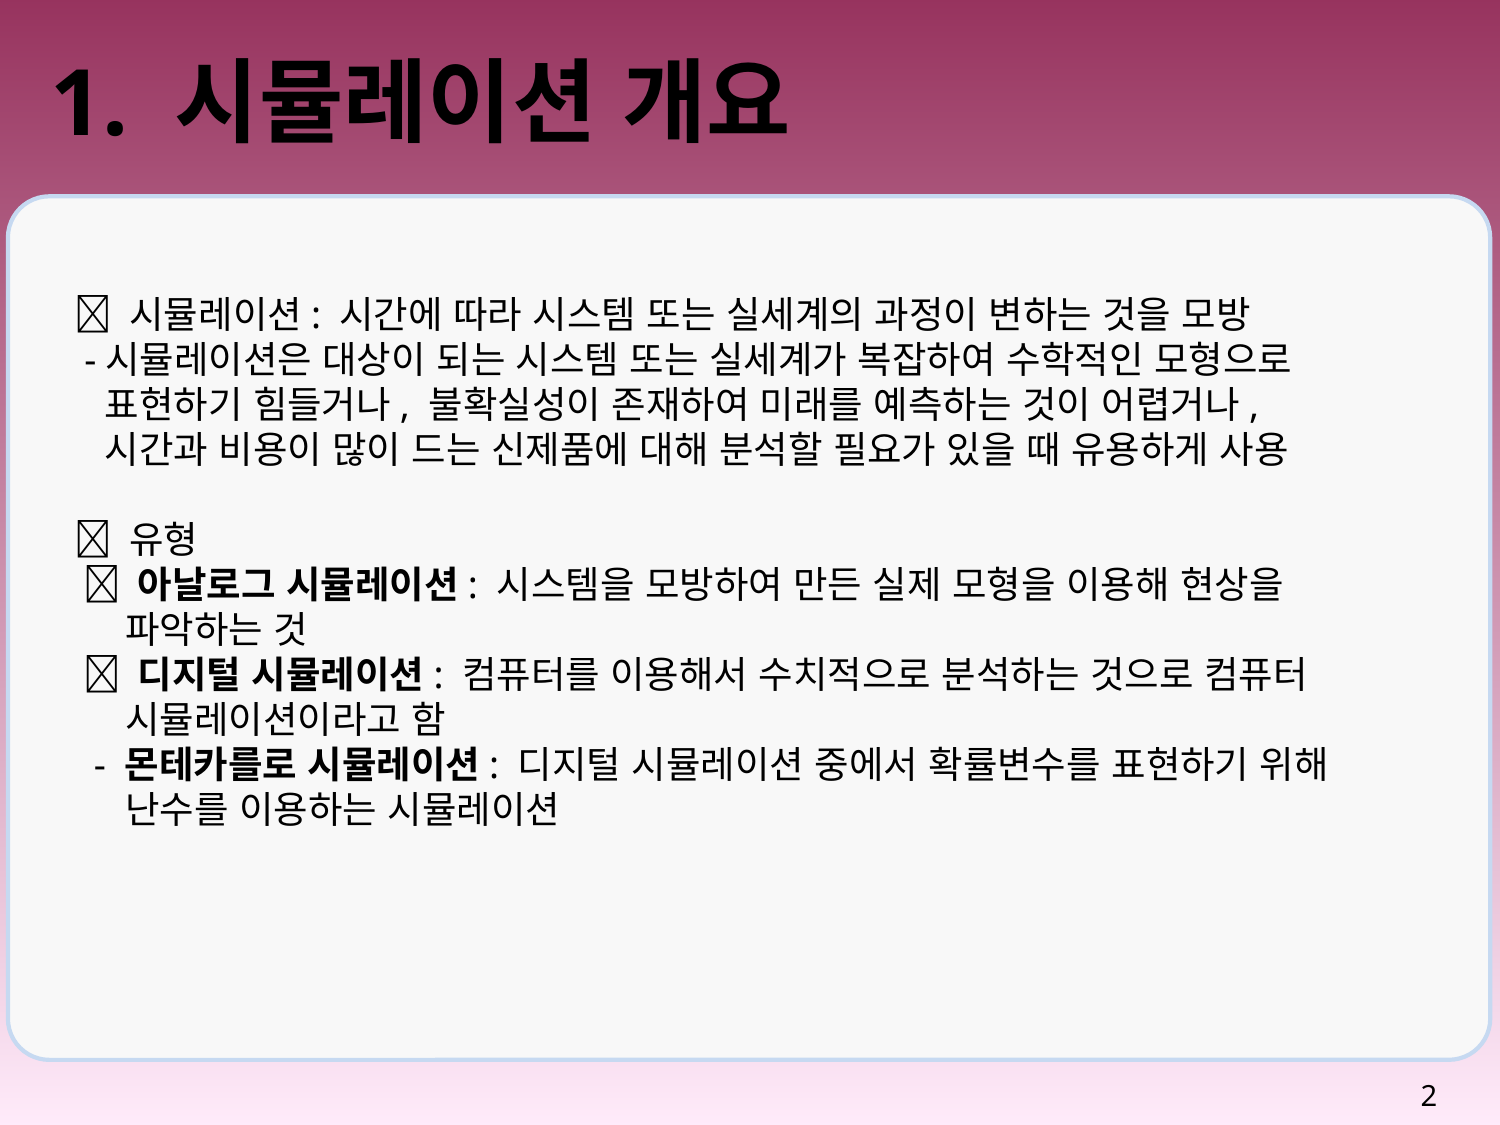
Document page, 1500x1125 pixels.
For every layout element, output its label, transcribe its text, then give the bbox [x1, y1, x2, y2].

text_box  시뮬레이션: 시간에 따라 시스템 또는 실세계의 과정이 변하는 것을 모방 -시뮬레이션은 대상이 되는 시스템 또는 실세계가 복잡하여 수학적인 모형으로 표현하기 힘들거나, 불확실성이 존재하여 미래를 예측하는 것이 어렵거나, 시간과 비용이 많이 드는 신제품에 대해 분석할 필요가 있을 때 유용하게 사용  유형  아날로그 시뮬레이션: 시스템을 모방하여 만든 실제 모형을 이용해 현상을 파악하는 것  디지털 시뮬레이션: 컴퓨터를 이용해서 수치적으로 분석하는 것으로 컴퓨터 시뮬레이션이라고 함 - 몬테카를로 시뮬레이션: 디지털 시뮬레이션 중에서 확률변수를 표현하기 위해 난수를 이용하는 시뮬레이션 [59, 283, 1447, 839]
slide_number 2 [1102, 1067, 1453, 1125]
title 1. 시뮬레이션 개요 [34, 2, 1471, 195]
